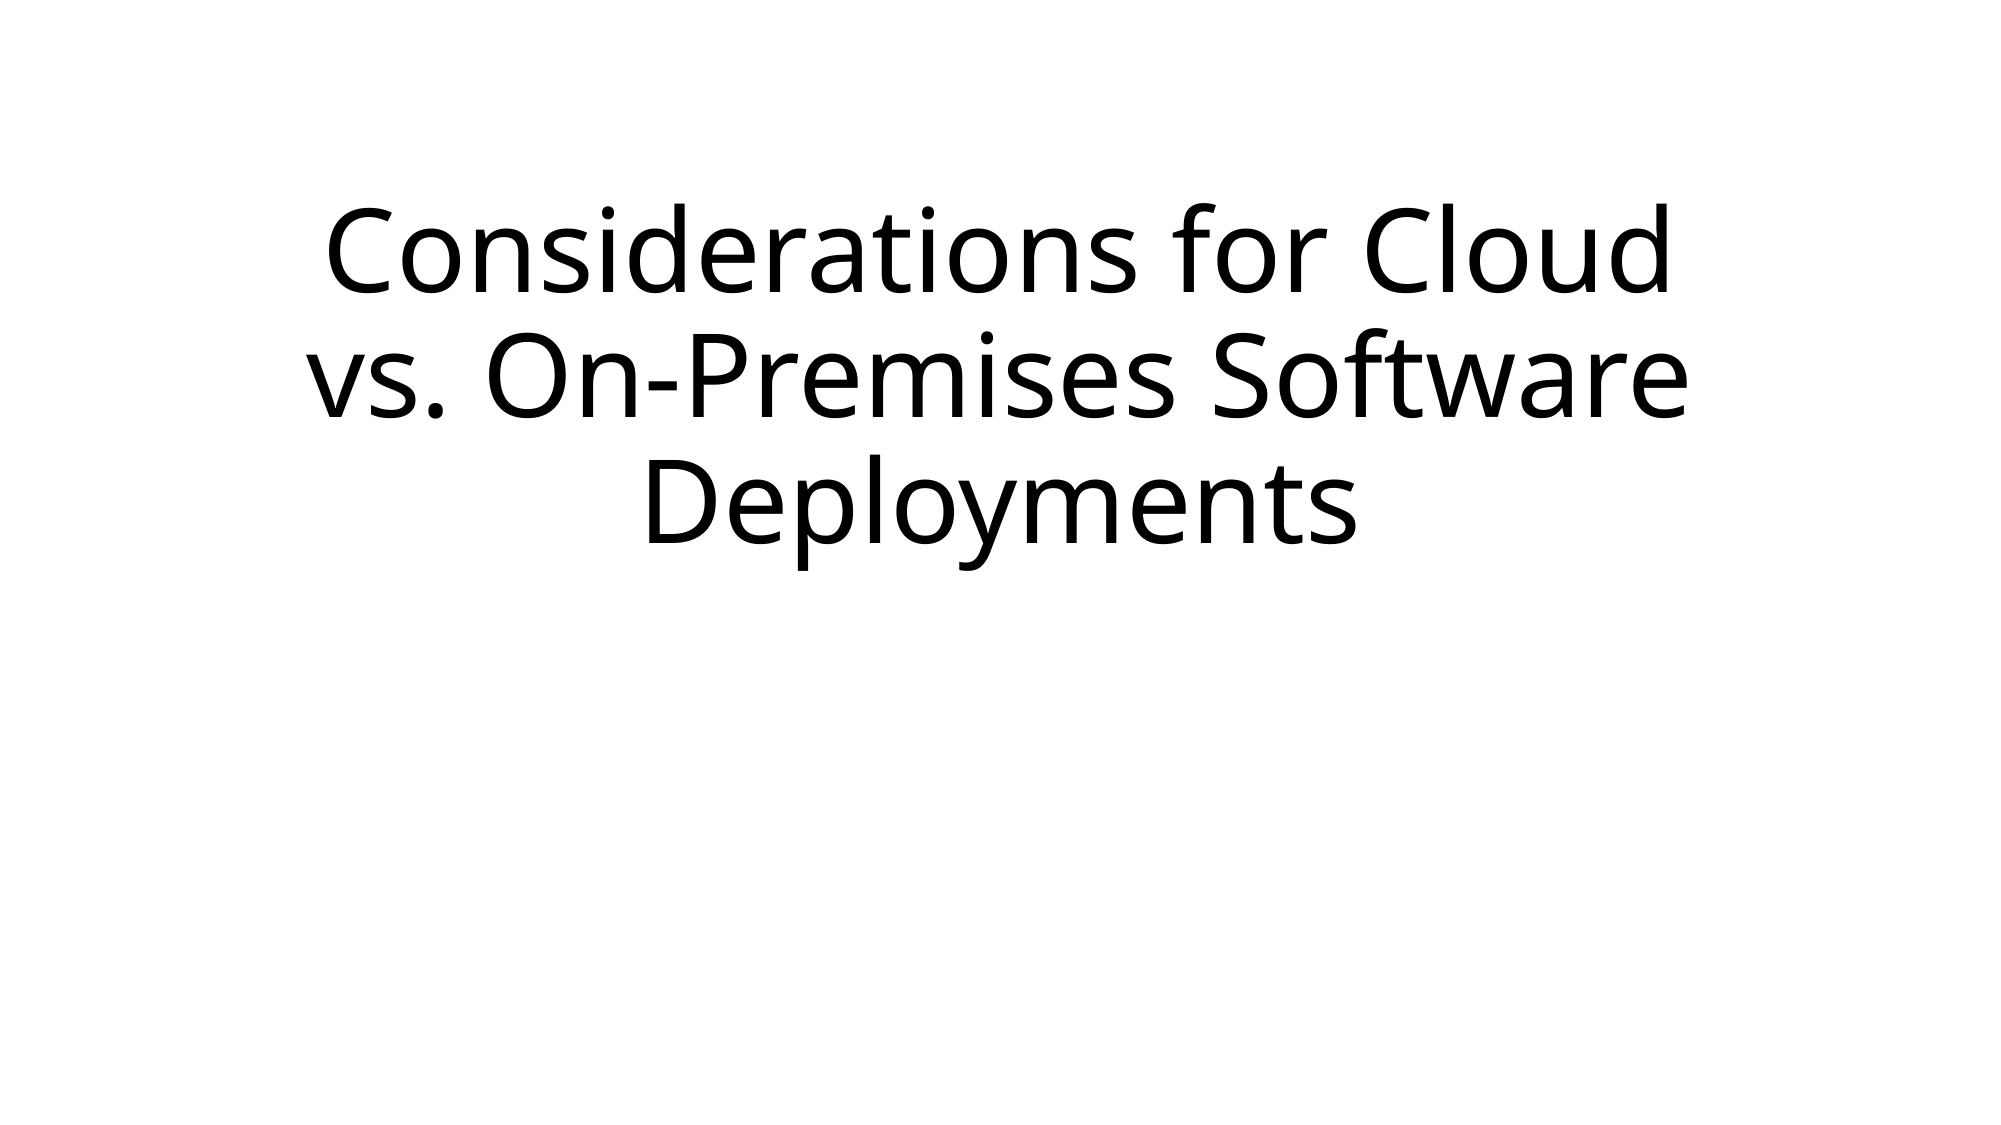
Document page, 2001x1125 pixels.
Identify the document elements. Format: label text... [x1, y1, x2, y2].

title Considerations for Cloud vs. On-Premises Software Deployments [249, 184, 1750, 576]
